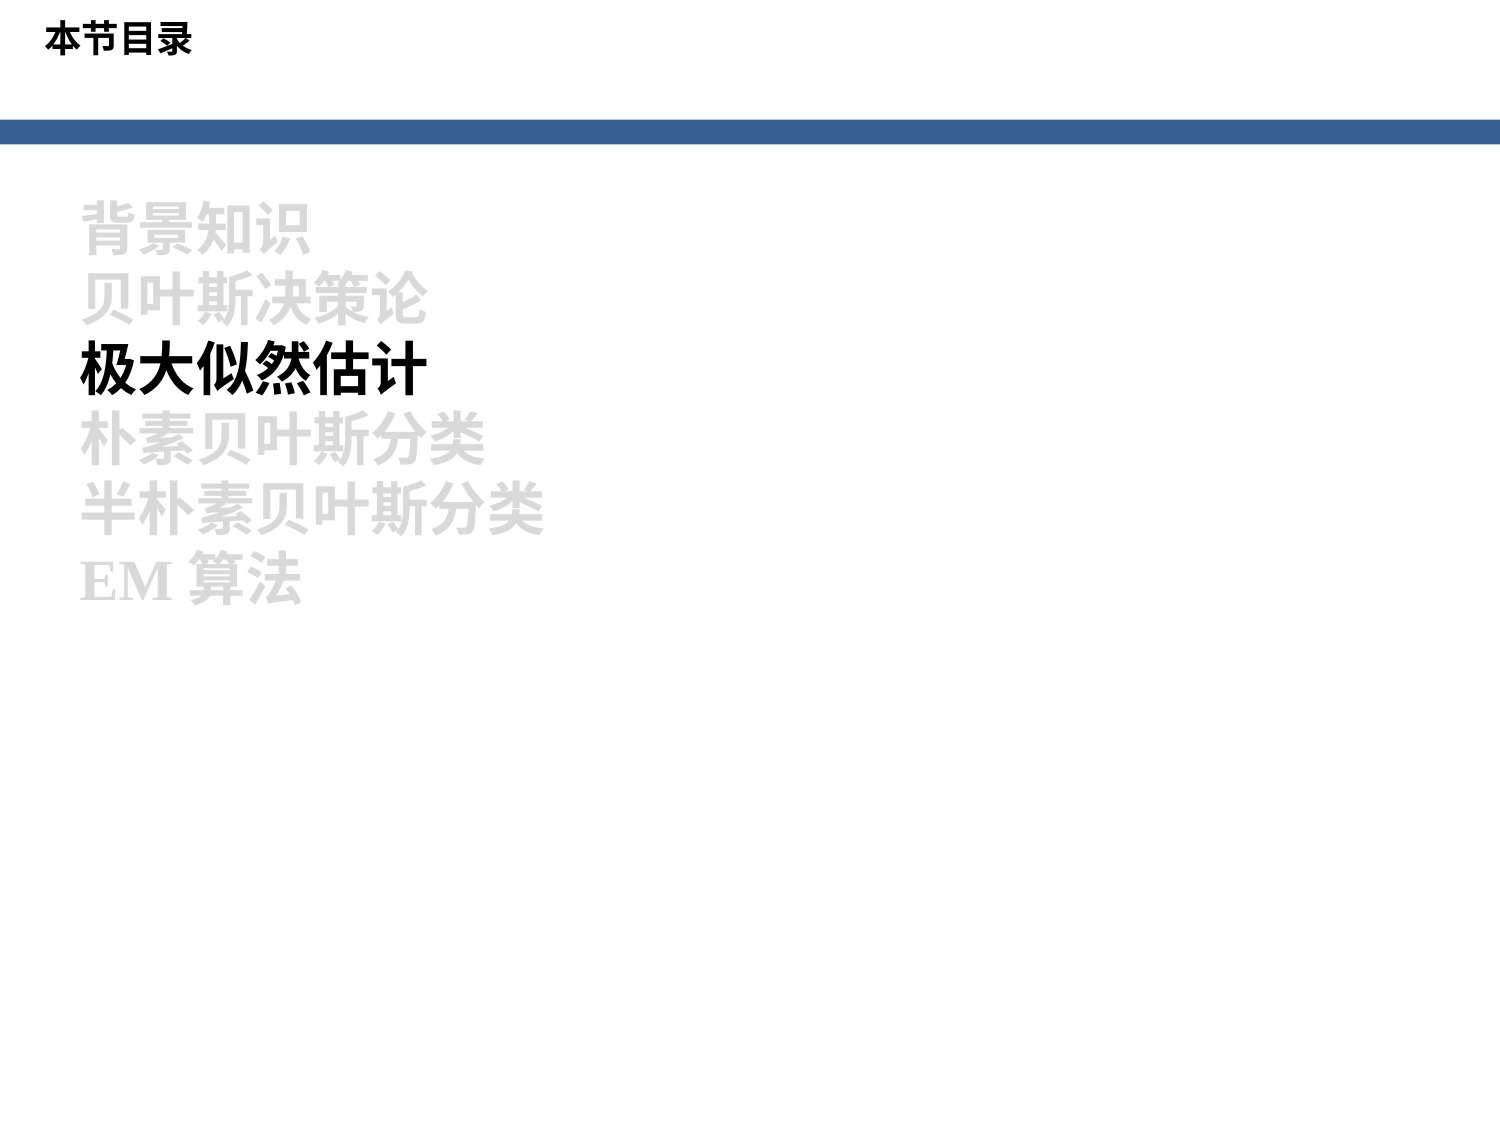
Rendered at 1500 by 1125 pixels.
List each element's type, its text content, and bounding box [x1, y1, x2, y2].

subtitle 背景知识 贝叶斯决策论 极大似然估计 朴素贝叶斯分类 半朴素贝叶斯分类 EM算法 [64, 184, 1436, 1047]
title 本节目录 [29, 7, 1305, 91]
